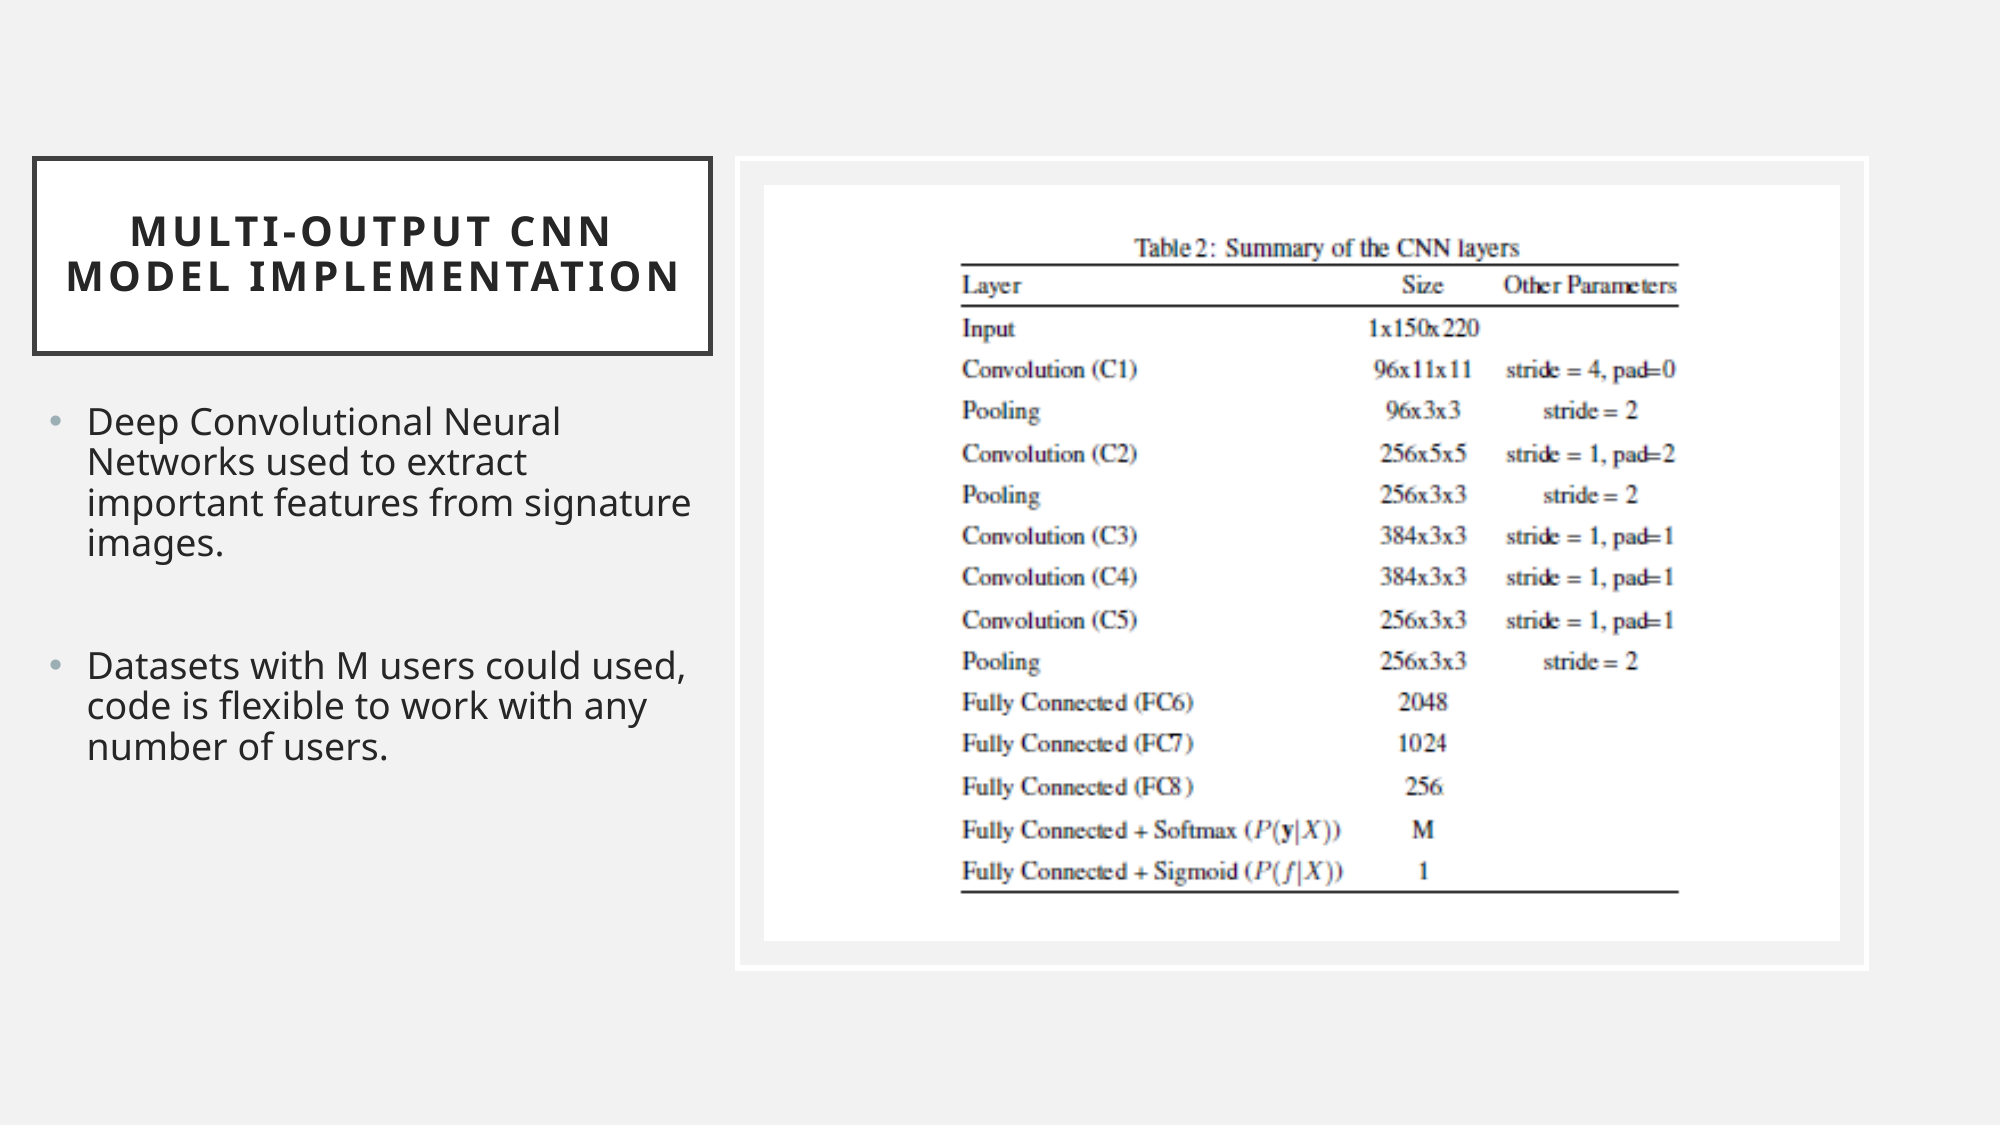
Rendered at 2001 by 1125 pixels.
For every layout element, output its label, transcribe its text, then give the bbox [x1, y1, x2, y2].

text_box [736, 157, 1868, 969]
text_box [763, 184, 1841, 942]
list Deep Convolutional Neural Networks used to extract important features from signature images. Datasets with M users could used, code is flexible to work with any number of users. [34, 395, 711, 969]
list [915, 221, 1750, 929]
title Multi-Output CNN Model Implementation [32, 156, 713, 356]
